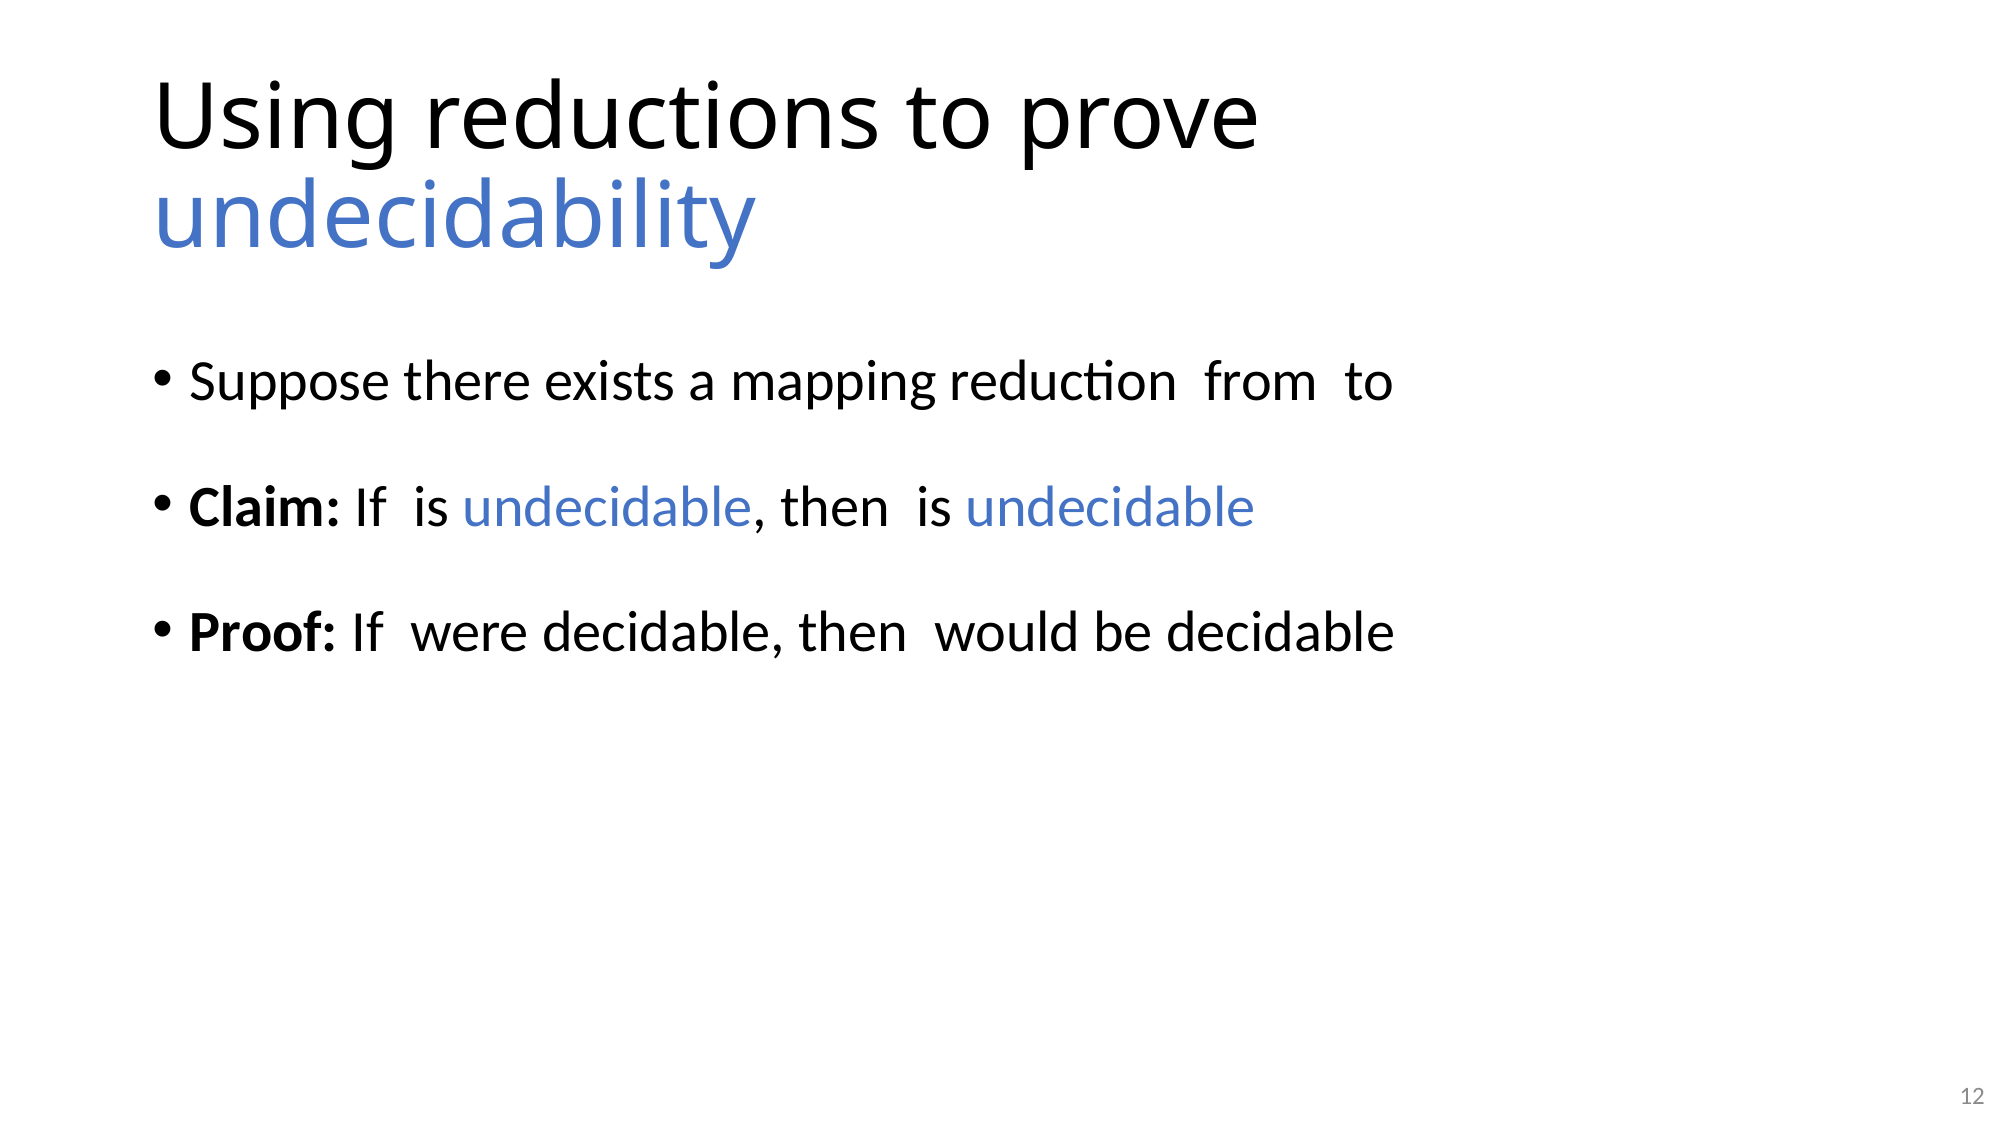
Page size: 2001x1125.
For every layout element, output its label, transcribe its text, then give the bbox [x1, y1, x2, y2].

title Using reductions to prove undecidability [137, 59, 1863, 278]
slide_number 12 [1550, 1064, 2000, 1125]
